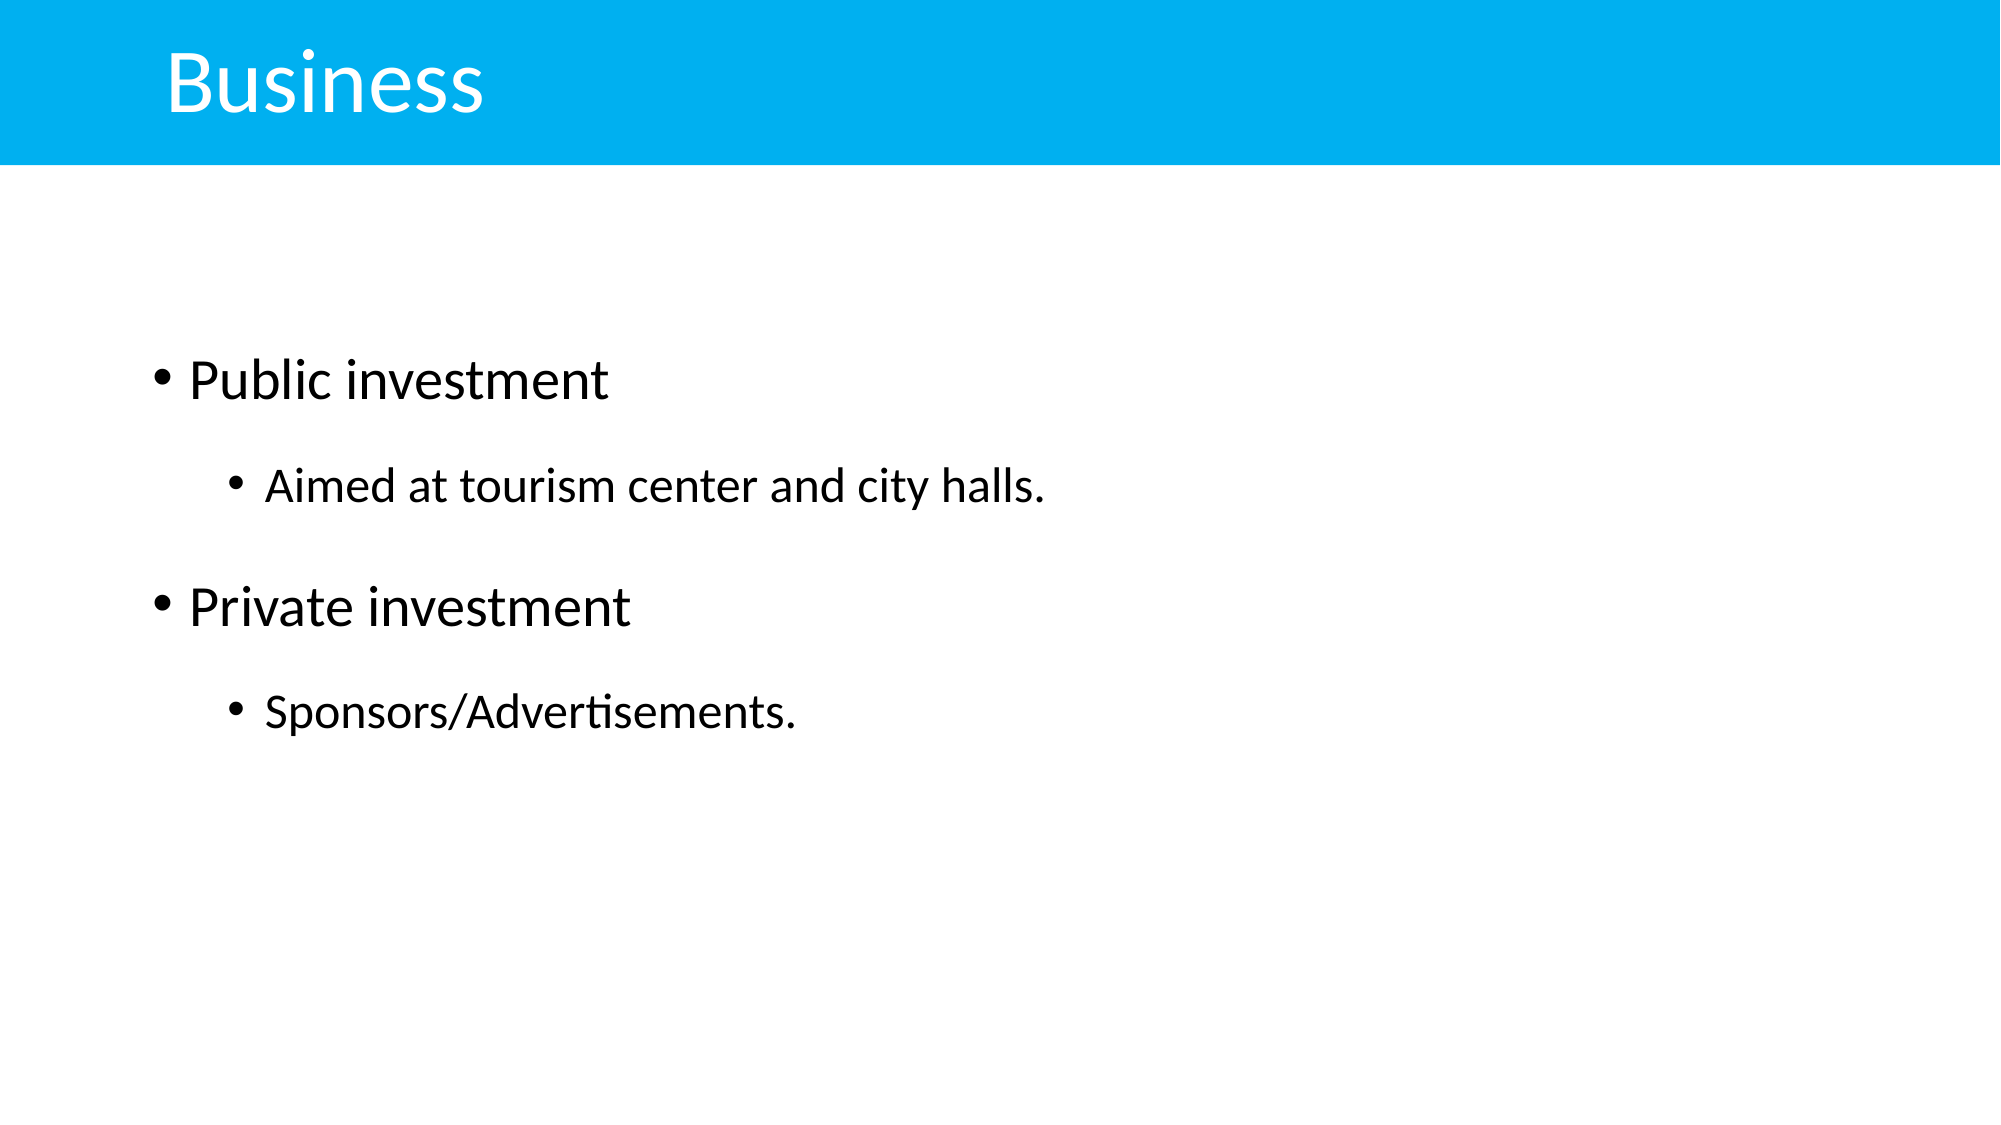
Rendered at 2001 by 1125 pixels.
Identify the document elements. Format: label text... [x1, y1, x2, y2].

list Public investment Aimed at tourism center and city halls. Private investment Sponsors/Advertisements. [137, 299, 1863, 762]
title Business [0, 0, 2000, 166]
